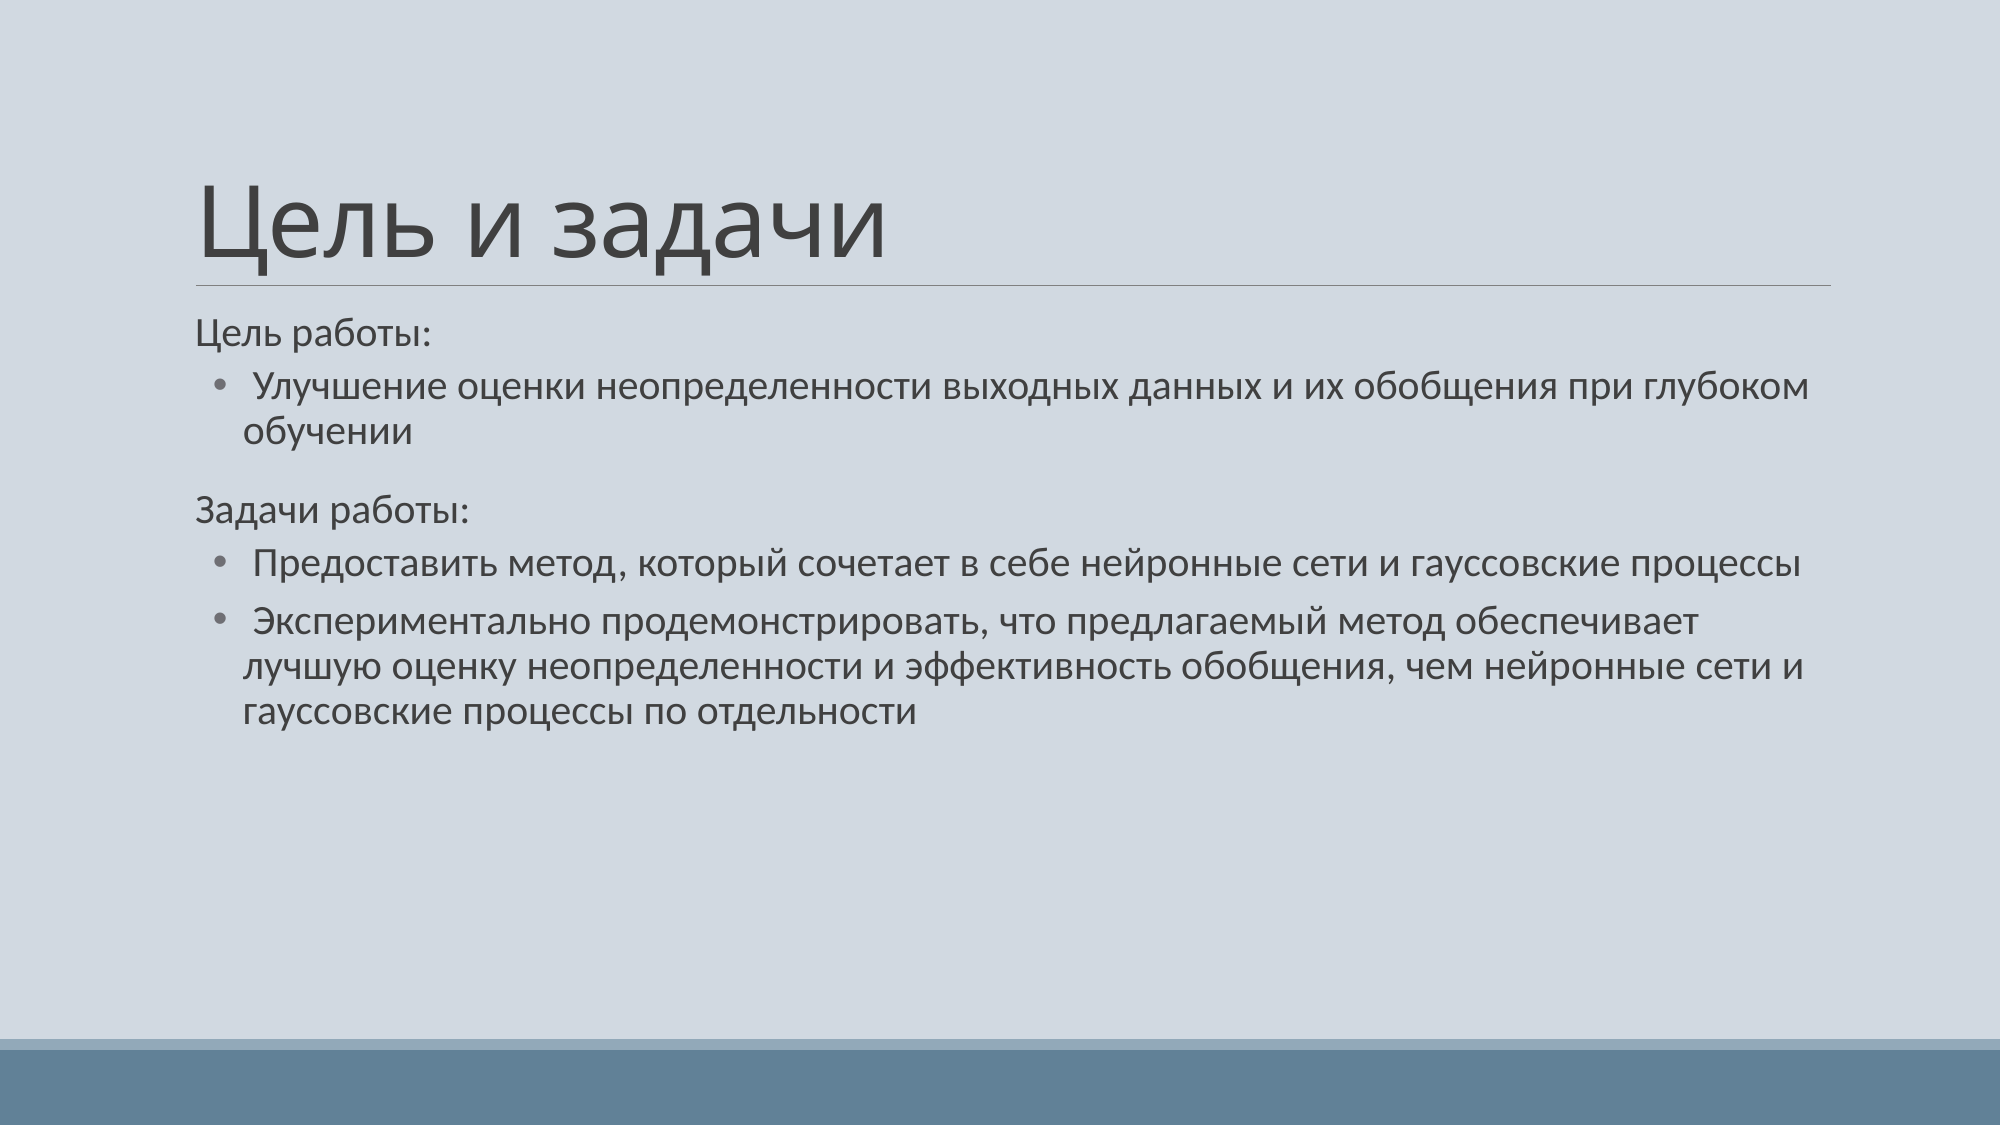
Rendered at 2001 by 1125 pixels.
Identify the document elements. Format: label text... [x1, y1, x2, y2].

list Цель работы: Улучшение оценки неопределенности выходных данных и их обобщения при глубоком обучении Задачи работы: Предоставить метод, который сочетает в себе нейронные сети и гауссовские процессы Экспериментально продемонстрировать, что предлагаемый метод обеспечивает лучшую оценку неопределенности и эффективность обобщения, чем нейронные сети и гауссовские процессы по отдельности [180, 302, 1830, 963]
title Цель и задачи [180, 47, 1830, 285]
